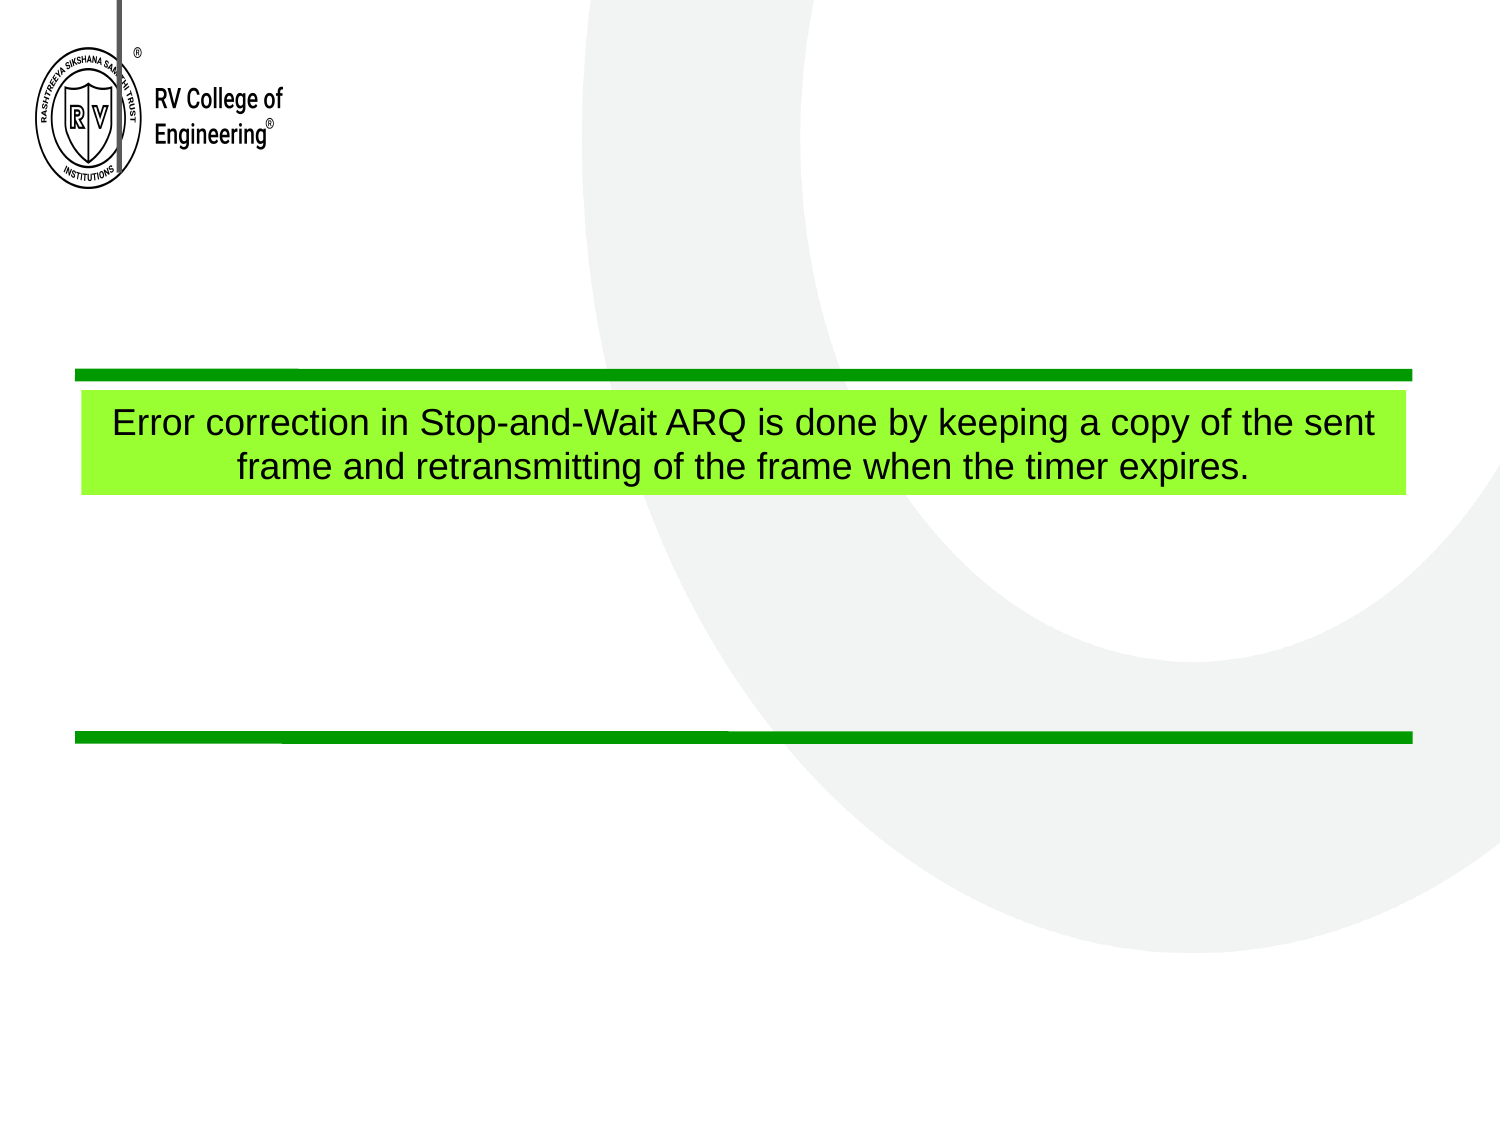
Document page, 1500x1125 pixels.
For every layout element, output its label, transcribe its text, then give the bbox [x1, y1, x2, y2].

picture [0, 0, 1500, 1125]
text_box Error correction in Stop-and-Wait ARQ is done by keeping a copy of the sent frame and retransmitting of the frame when the timer expires. [81, 390, 1407, 495]
text_box [116, 0, 122, 173]
